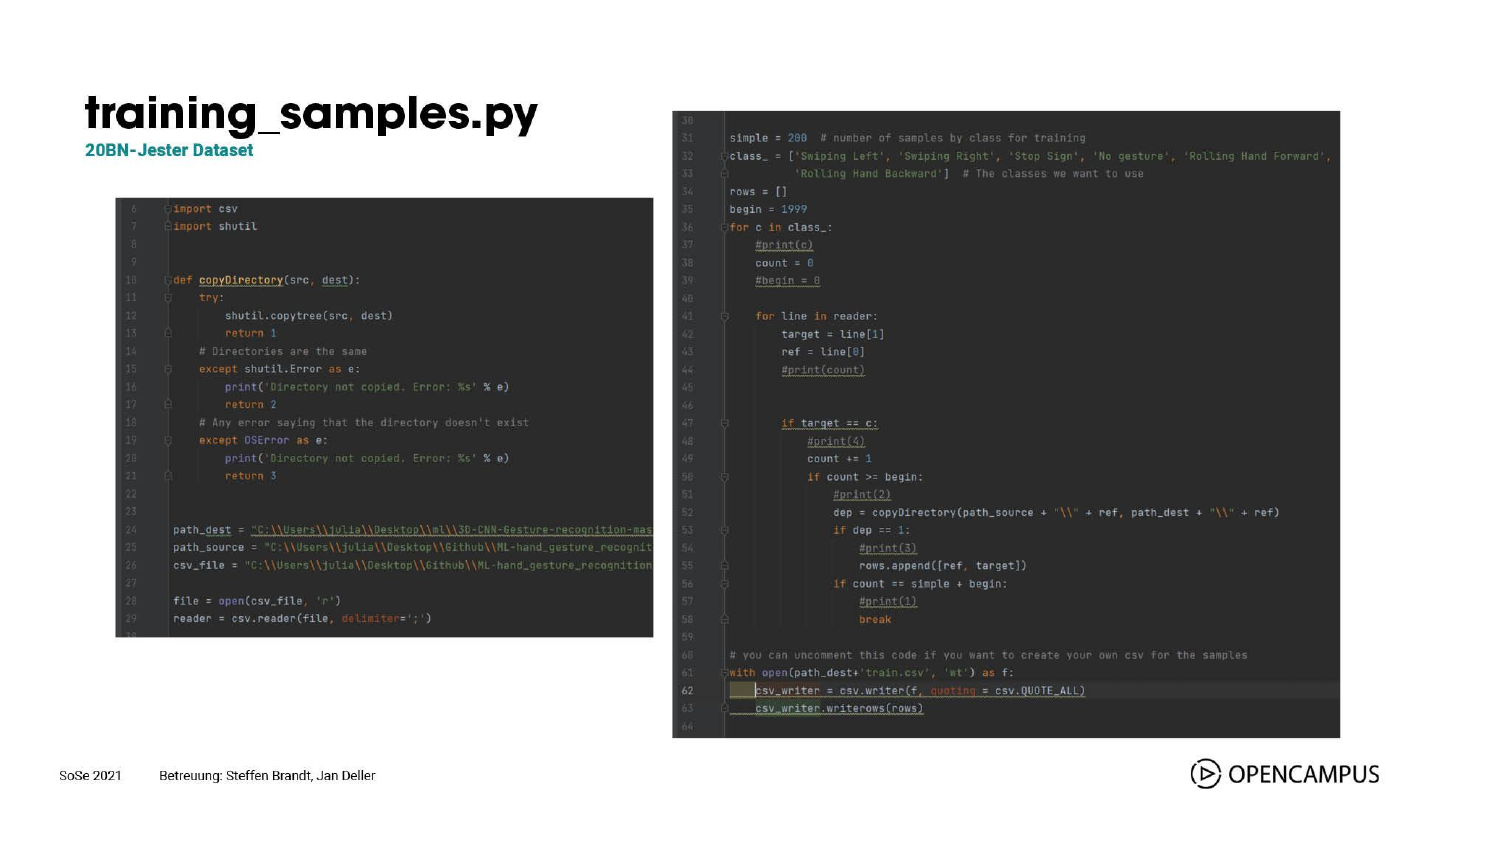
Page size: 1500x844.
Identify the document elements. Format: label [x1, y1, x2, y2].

picture [24, 24, 1437, 819]
